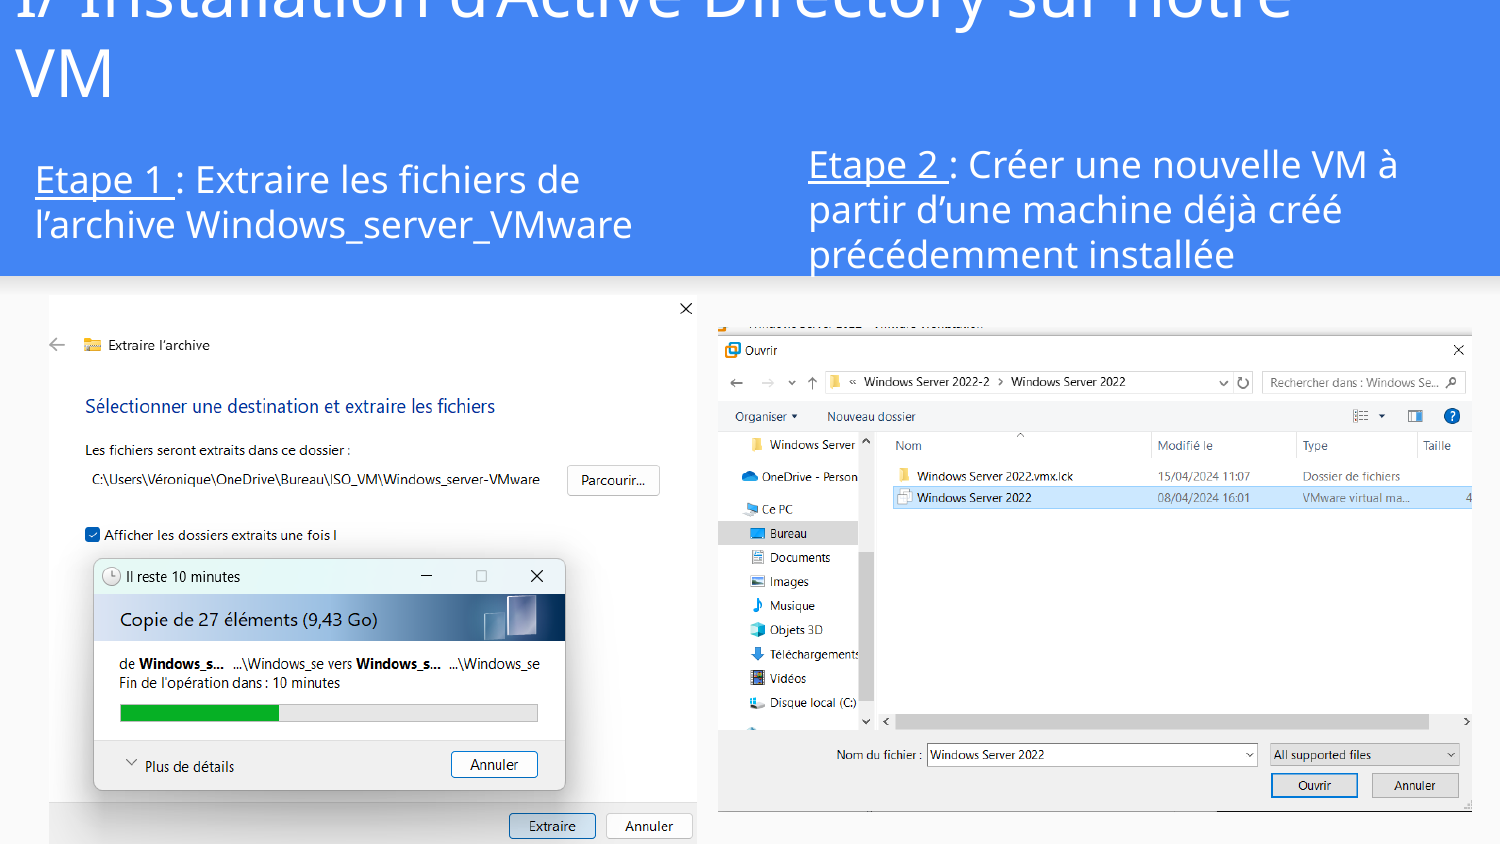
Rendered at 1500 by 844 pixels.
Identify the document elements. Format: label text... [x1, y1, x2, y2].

title I/ Installation d’Active Directory sur notre VM [0, 0, 1349, 126]
text_box Etape 2 : Créer une nouvelle VM à partir d’une machine déjà créé précédemment installée [793, 125, 1500, 286]
picture [48, 295, 698, 844]
picture [718, 327, 1472, 812]
text_box Etape 1 : Extraire les fichiers de l’archive Windows_server_VMware [19, 141, 727, 264]
